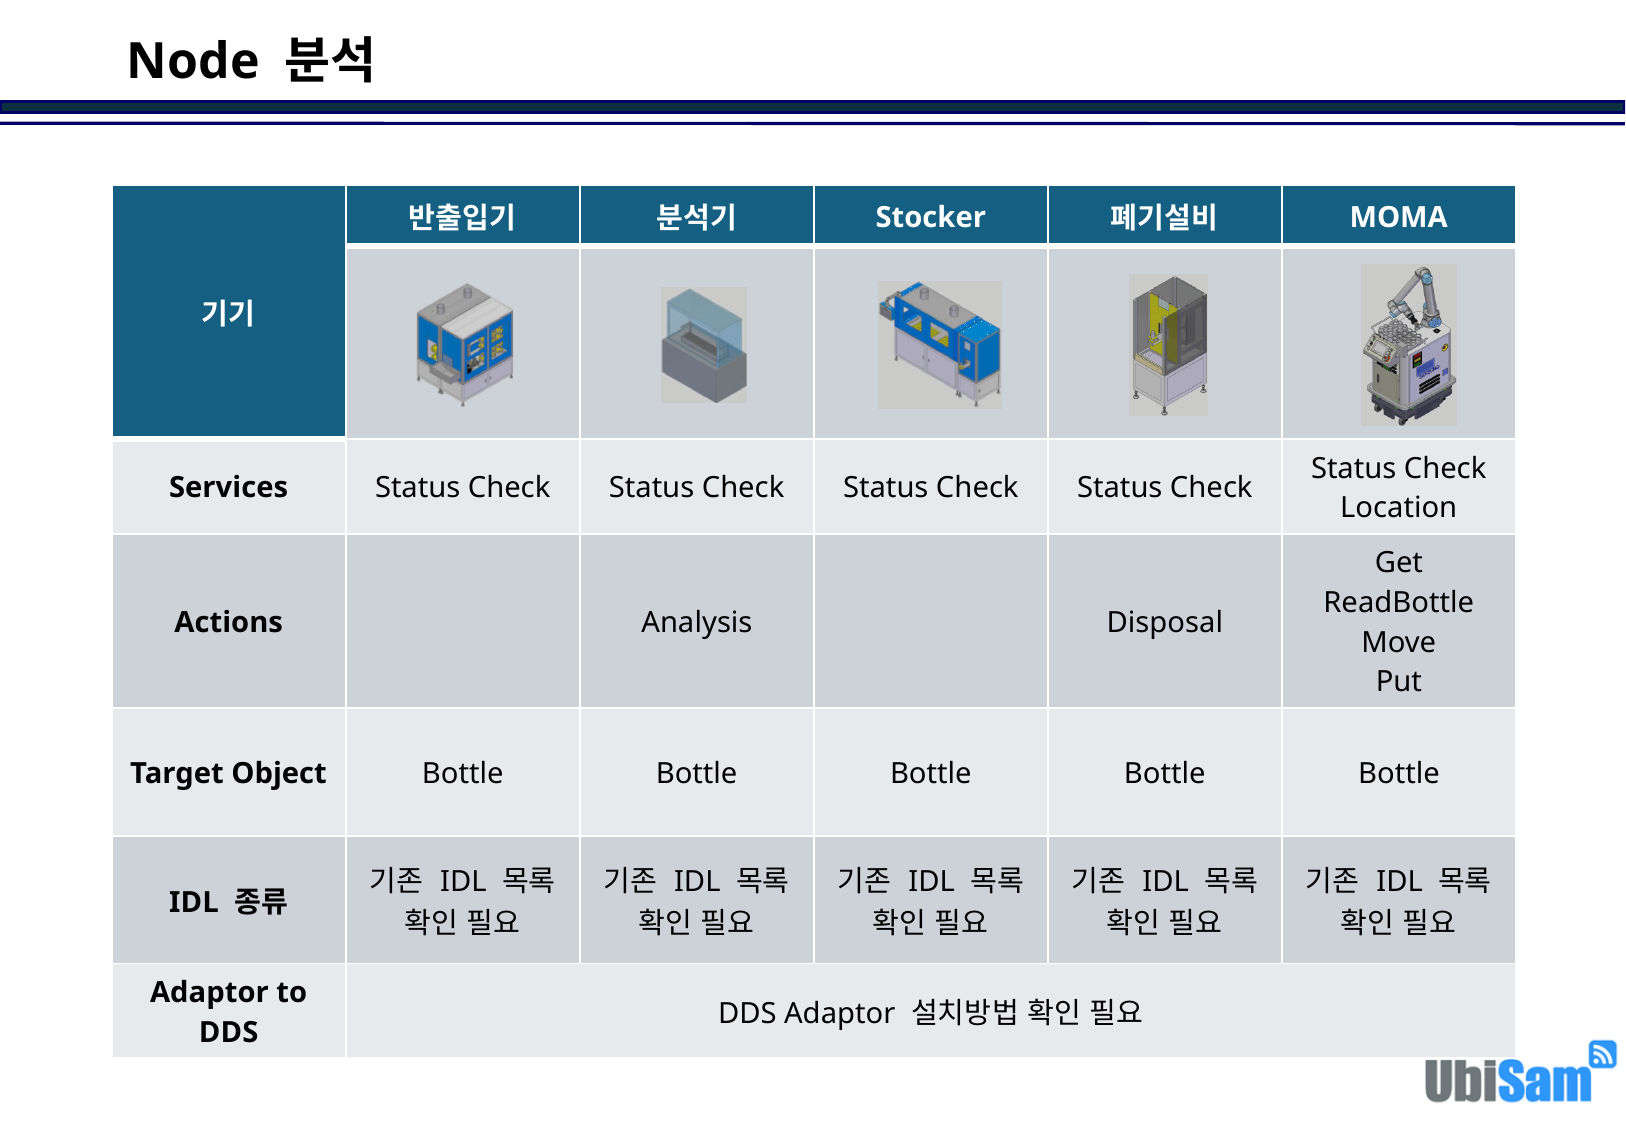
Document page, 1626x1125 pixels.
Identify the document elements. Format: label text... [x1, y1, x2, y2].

picture [877, 280, 1002, 410]
picture [660, 286, 748, 404]
table_header 반출입기 [347, 186, 579, 243]
table_header Stocker [815, 186, 1047, 243]
table_cell Get ReadBottle Move Put [1283, 535, 1515, 707]
table_cell Services [113, 442, 345, 533]
table_cell Status Check Location [1283, 440, 1515, 533]
table_cell Status Check [815, 440, 1047, 533]
table_cell Status Check [581, 440, 813, 533]
table_cell Bottle [347, 709, 579, 835]
table_header 기기 [113, 186, 345, 436]
table_cell [815, 249, 1047, 438]
table_cell 기존 IDL 목록 확인 필요 [1049, 837, 1281, 963]
table_cell Target Object [113, 709, 345, 835]
table_cell [347, 249, 579, 438]
title Node 분석 [111, 22, 1112, 102]
table_cell 기존 IDL 목록 확인 필요 [347, 837, 579, 963]
picture [415, 283, 514, 407]
table_cell Status Check [1049, 440, 1281, 533]
table_cell [815, 535, 1047, 707]
table_cell Bottle [815, 709, 1047, 835]
table_header MOMA [1283, 186, 1515, 243]
table_cell 기존 IDL 목록 확인 필요 [581, 837, 813, 963]
table_cell 기존 IDL 목록 확인 필요 [1283, 837, 1515, 963]
table_cell Analysis [581, 535, 813, 707]
table_cell Disposal [1049, 535, 1281, 707]
table_cell [1283, 249, 1515, 438]
table_cell Adaptor to DDS [113, 964, 345, 1057]
table_cell Actions [113, 535, 345, 707]
table_header 분석기 [581, 186, 813, 243]
picture [1412, 1011, 1625, 1125]
table_cell Bottle [1049, 709, 1281, 835]
table_cell IDL 종류 [113, 837, 345, 963]
table_header 폐기설비 [1049, 186, 1281, 243]
table_cell Status Check [347, 440, 579, 533]
table_cell DDS Adaptor 설치방법 확인 필요 [347, 964, 1515, 1057]
table_cell Bottle [581, 709, 813, 835]
table_cell [1049, 249, 1281, 438]
picture [1361, 263, 1457, 427]
table_cell Bottle [1283, 709, 1515, 835]
picture [1129, 273, 1209, 417]
table_cell 기존 IDL 목록 확인 필요 [815, 837, 1047, 963]
table_cell [347, 535, 579, 707]
table_cell [581, 249, 813, 438]
